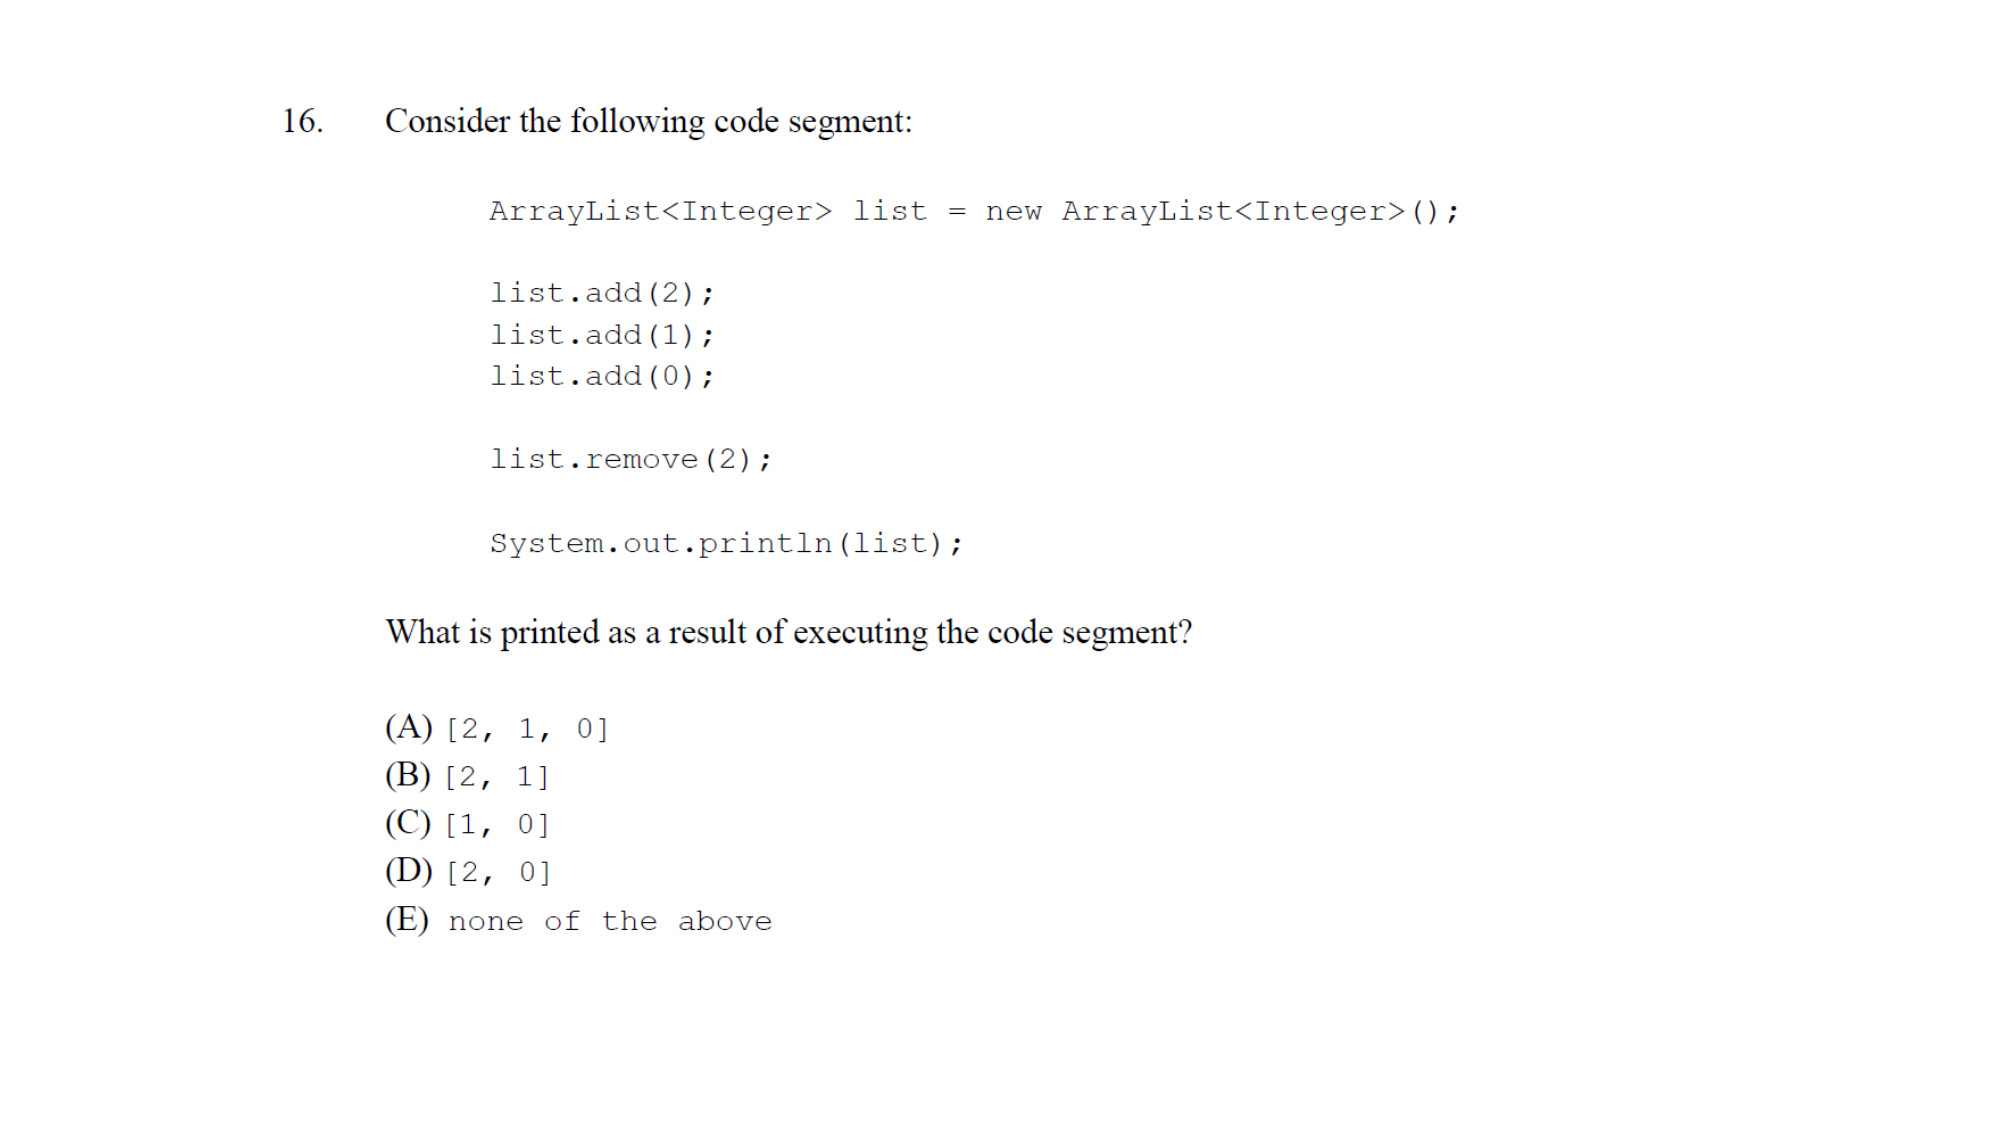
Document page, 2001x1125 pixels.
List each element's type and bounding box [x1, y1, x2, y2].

picture [277, 98, 1474, 946]
